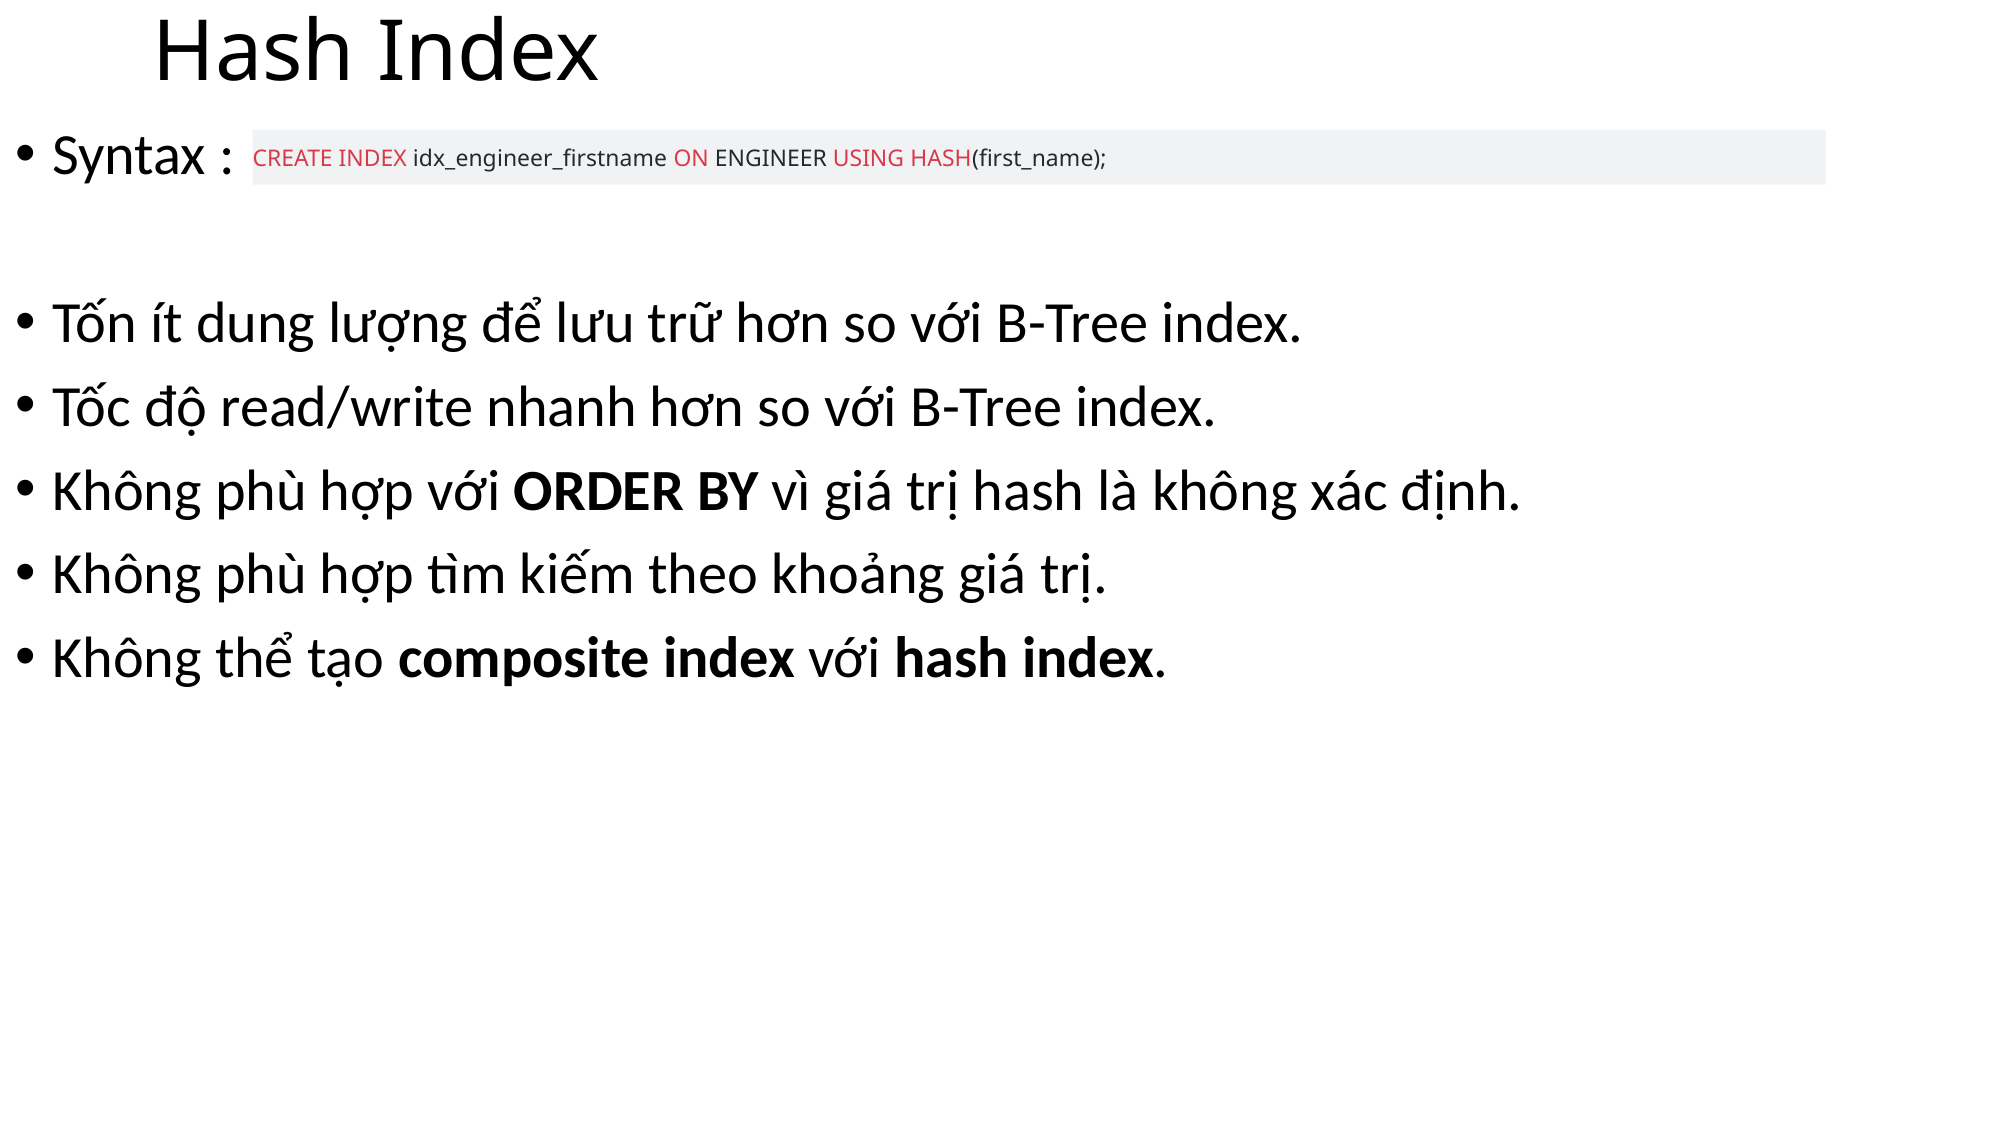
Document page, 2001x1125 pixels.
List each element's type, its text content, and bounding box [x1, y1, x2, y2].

title Hash Index [137, 0, 1863, 107]
text_box CREATE INDEX idx_engineer_firstname ON ENGINEER USING HASH(first_name); [252, 129, 1826, 185]
list Syntax : Tốn ít dung lượng để lưu trữ hơn so với B-Tree index. Tốc độ read/write nhanh hơn so với B-Tree index. Không phù hợp với ORDER BY vì giá trị hash là không xác định. Không phù hợp tìm kiếm theo khoảng giá trị. Không thể tạo composite index với hash index. [0, 117, 2000, 1125]
